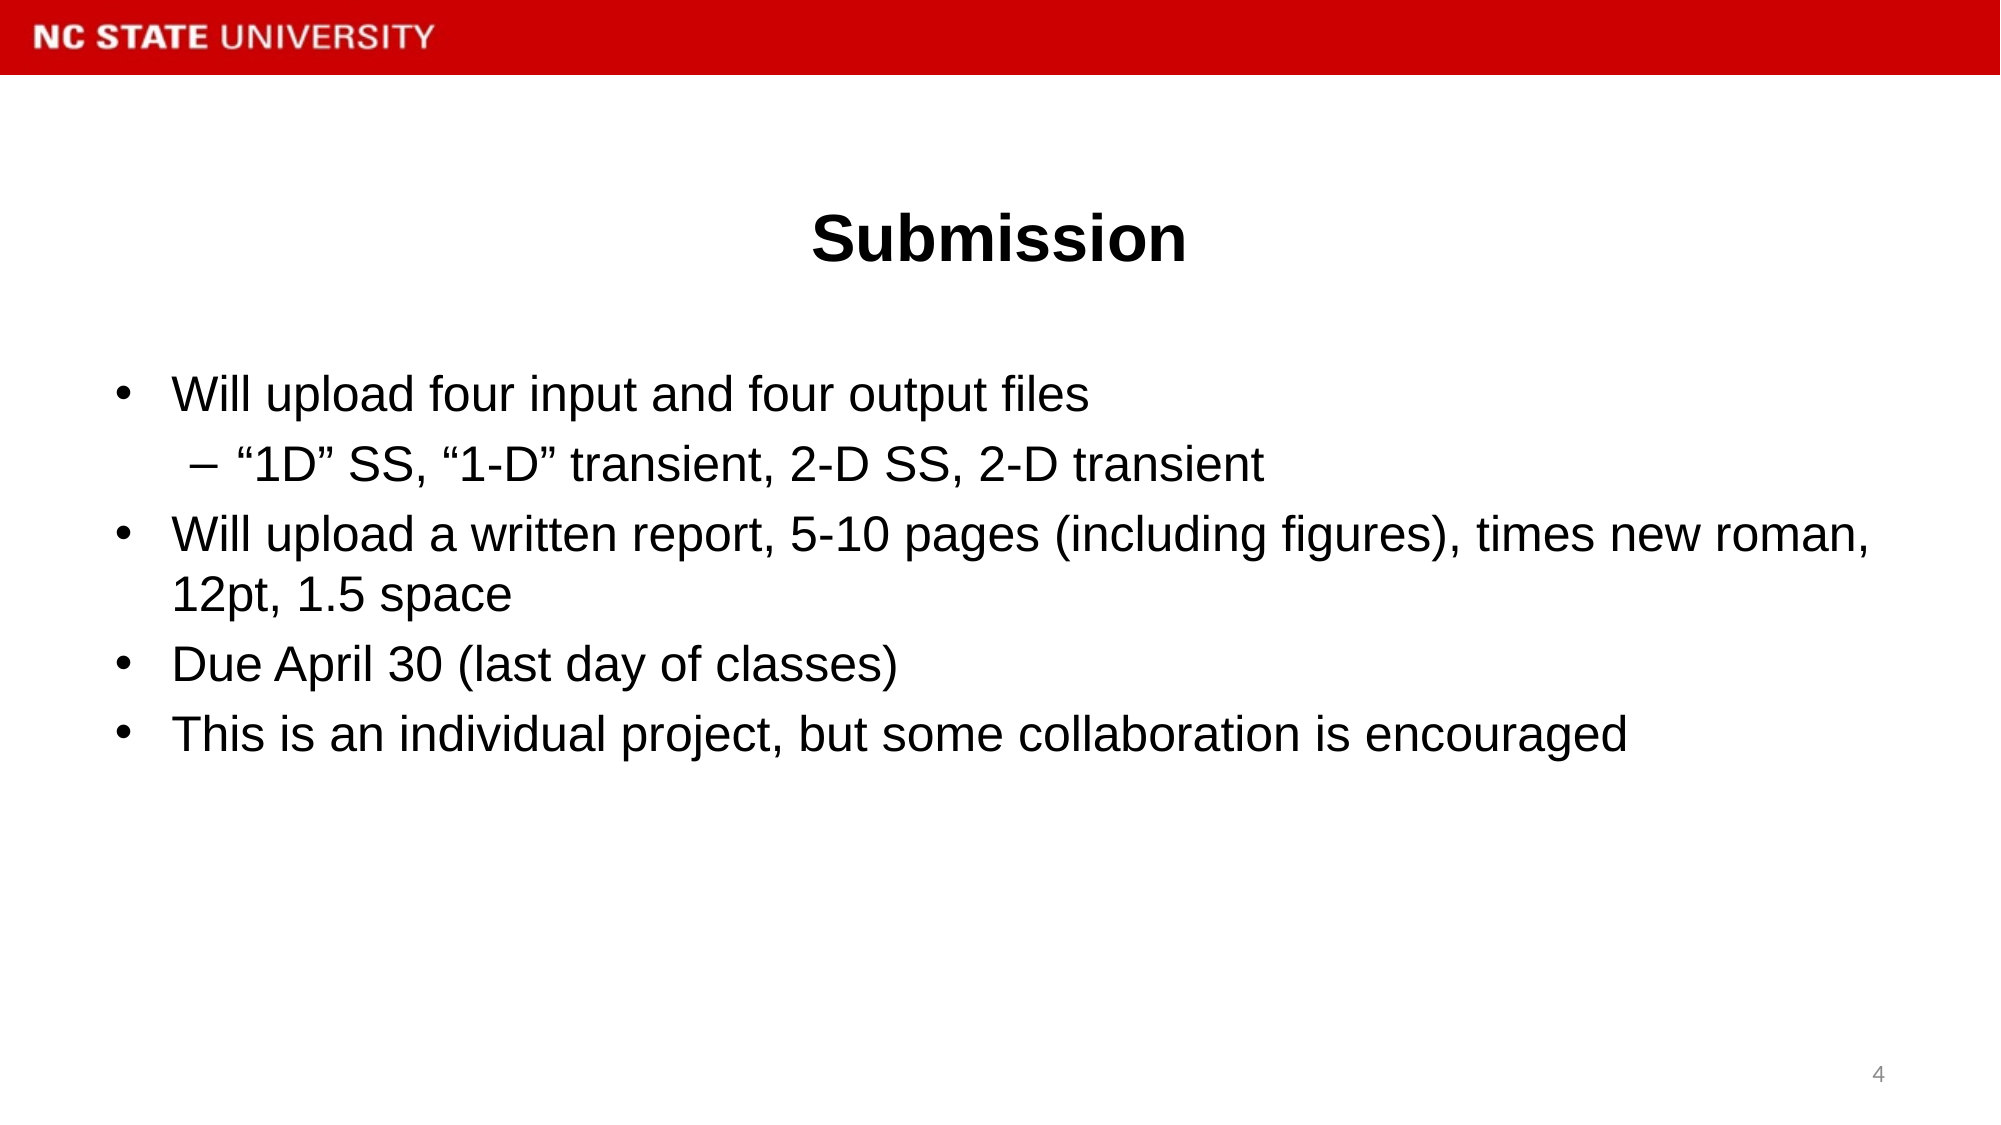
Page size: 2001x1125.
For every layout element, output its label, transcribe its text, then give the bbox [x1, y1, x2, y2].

title Submission [99, 147, 1900, 323]
picture [0, 0, 2000, 75]
slide_number 4 [1433, 1042, 1900, 1103]
list Will upload four input and four output files “1D” SS, “1-D” transient, 2-D SS, 2-D transient Will upload a written report, 5-10 pages (including figures), times new roman, 12pt, 1.5 space Due April 30 (last day of classes) This is an individual project, but some collaboration is encouraged [99, 354, 1900, 1005]
